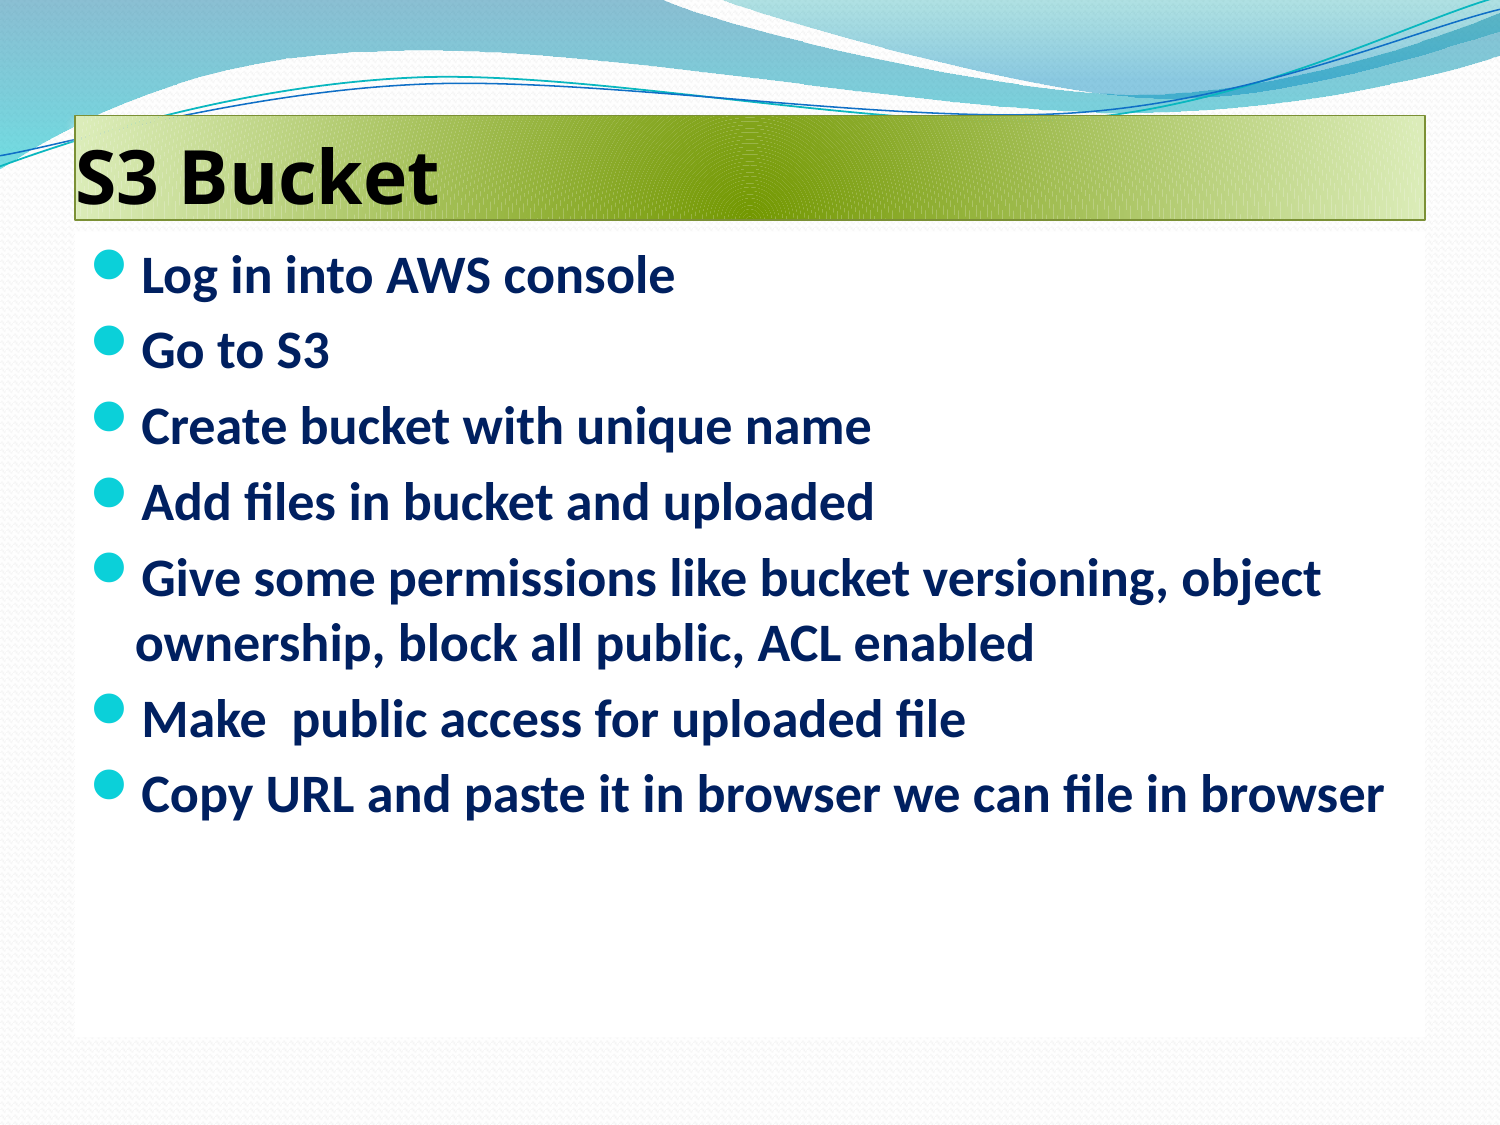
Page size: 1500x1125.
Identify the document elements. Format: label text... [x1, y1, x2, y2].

list Log in into AWS console Go to S3 Create bucket with unique name Add files in bucket and uploaded Give some permissions like bucket versioning, object ownership, block all public, ACL enabled Make public access for uploaded file Copy URL and paste it in browser we can file in browser [75, 231, 1425, 1038]
title S3 Bucket [74, 115, 1426, 221]
